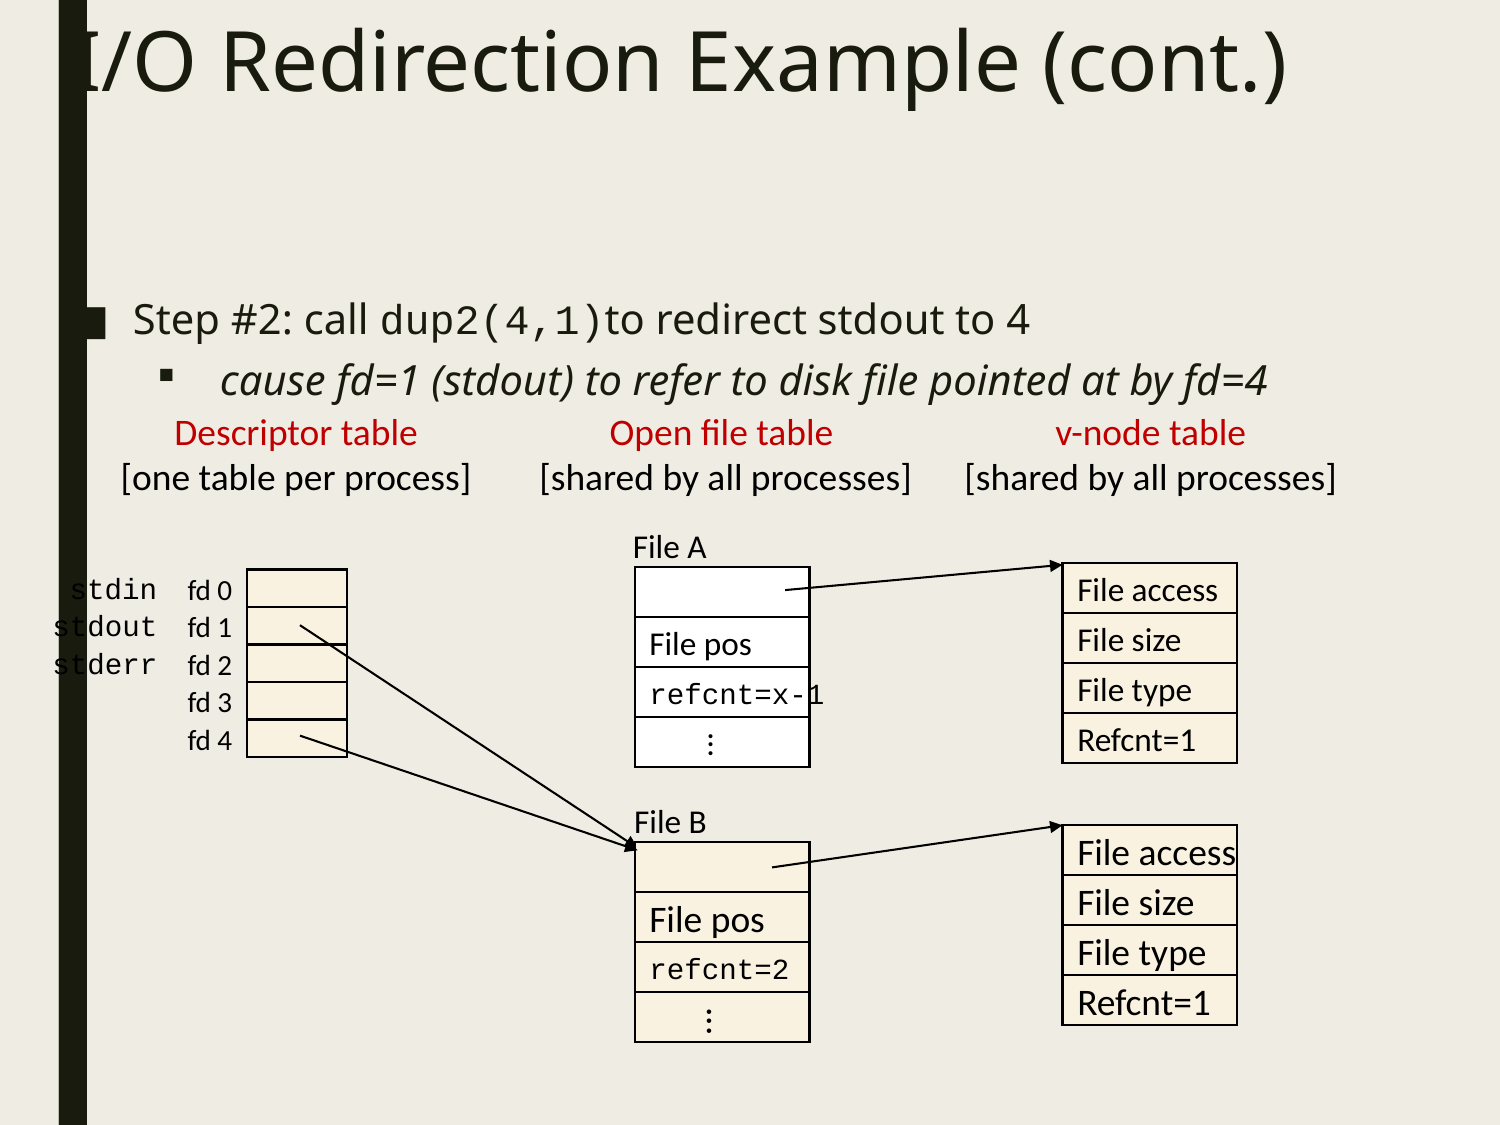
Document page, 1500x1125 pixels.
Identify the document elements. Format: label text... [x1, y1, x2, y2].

text_box File access [1062, 825, 1238, 875]
text_box File type [1062, 925, 1238, 976]
text_box stdin [54, 562, 173, 613]
text_box [623, 848, 638, 853]
text_box fd 2 [173, 644, 248, 682]
text_box [772, 820, 1063, 868]
text_box stderr [37, 651, 173, 688]
text_box fd 3 [147, 682, 248, 719]
text_box File B [619, 792, 722, 848]
text_box [248, 682, 348, 719]
list Step #2: call dup2(4,1)to redirect stdout to 4 cause fd=1 (stdout) to refer to disk file pointed at by fd=4 [54, 288, 1470, 427]
text_box File access [1062, 562, 1238, 612]
title I/O Redirection Example (cont.) [58, 12, 1304, 138]
text_box refcnt=2 [634, 942, 810, 992]
text_box Refcnt=1 [1062, 976, 1238, 1026]
text_box [634, 842, 810, 893]
text_box fd 1 [173, 607, 248, 644]
text_box fd 4 [147, 719, 248, 757]
text_box fd 0 [173, 569, 248, 607]
text_box File type [1062, 662, 1238, 713]
text_box ... [634, 992, 810, 1043]
text_box v-node table [shared by all processes] [949, 400, 1353, 506]
text_box stdout [37, 600, 173, 651]
text_box ... [634, 717, 810, 768]
text_box Descriptor table [one table per process] [105, 400, 487, 506]
text_box [634, 567, 810, 618]
text_box [248, 719, 348, 757]
text_box File pos [634, 893, 810, 942]
text_box [248, 569, 348, 607]
text_box Open file table [shared by all processes] [524, 400, 928, 506]
text_box [248, 644, 348, 682]
text_box File A [618, 517, 722, 573]
text_box Refcnt=1 [1062, 713, 1238, 763]
text_box File size [1062, 875, 1238, 925]
text_box refcnt=x-1 [634, 667, 810, 717]
text_box File pos [634, 618, 810, 667]
text_box [248, 607, 348, 644]
text_box File size [1062, 612, 1238, 662]
text_box [785, 559, 1062, 591]
